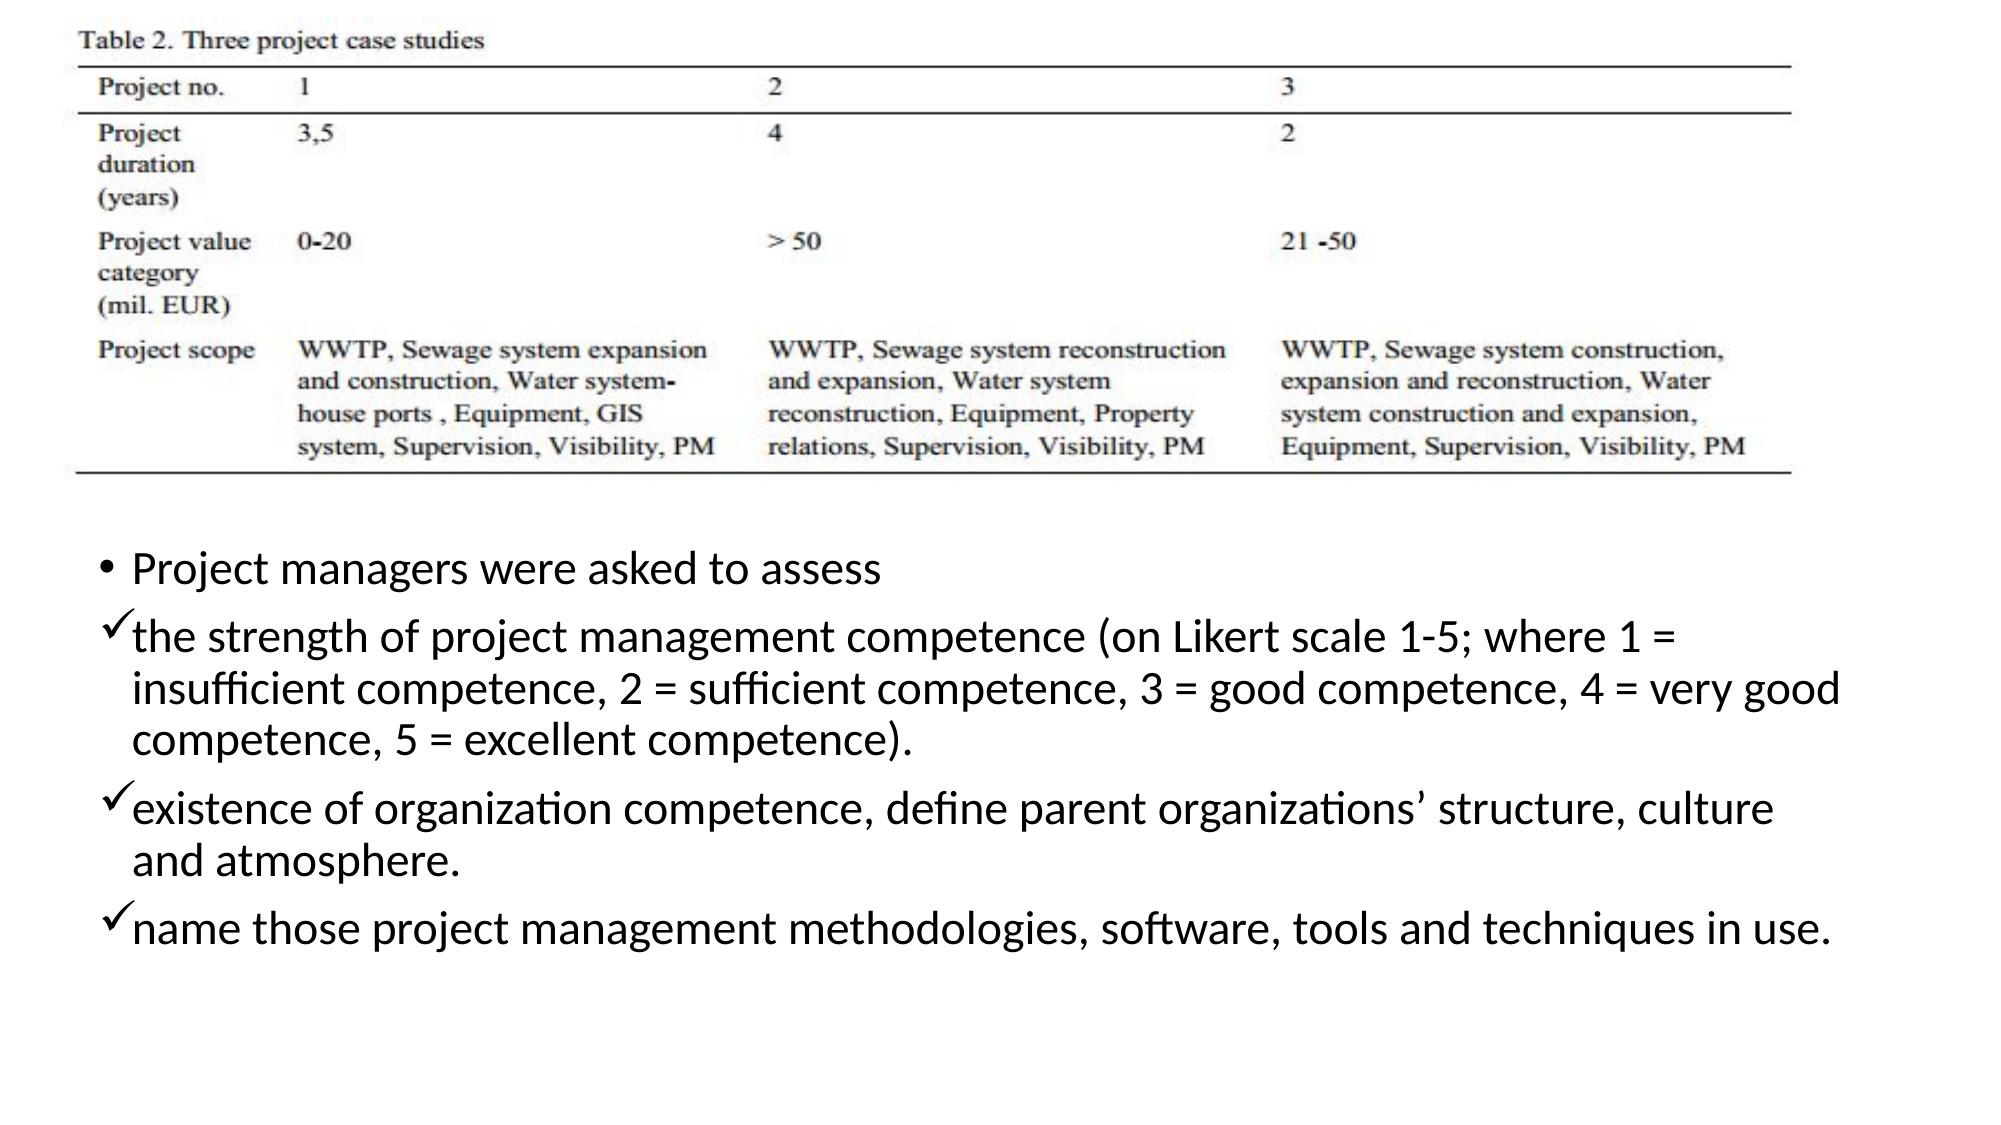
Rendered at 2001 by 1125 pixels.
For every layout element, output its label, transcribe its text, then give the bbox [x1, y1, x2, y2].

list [63, 16, 1812, 484]
list Project managers were asked to assess the strength of project management competence (on Likert scale 1-5; where 1 = insufficient competence, 2 = sufficient competence, 3 = good competence, 4 = very good competence, 5 = excellent competence). existence of organization competence, define parent organizations’ structure, culture and atmosphere. name those project management methodologies, software, tools and techniques in use. [83, 535, 1863, 1016]
